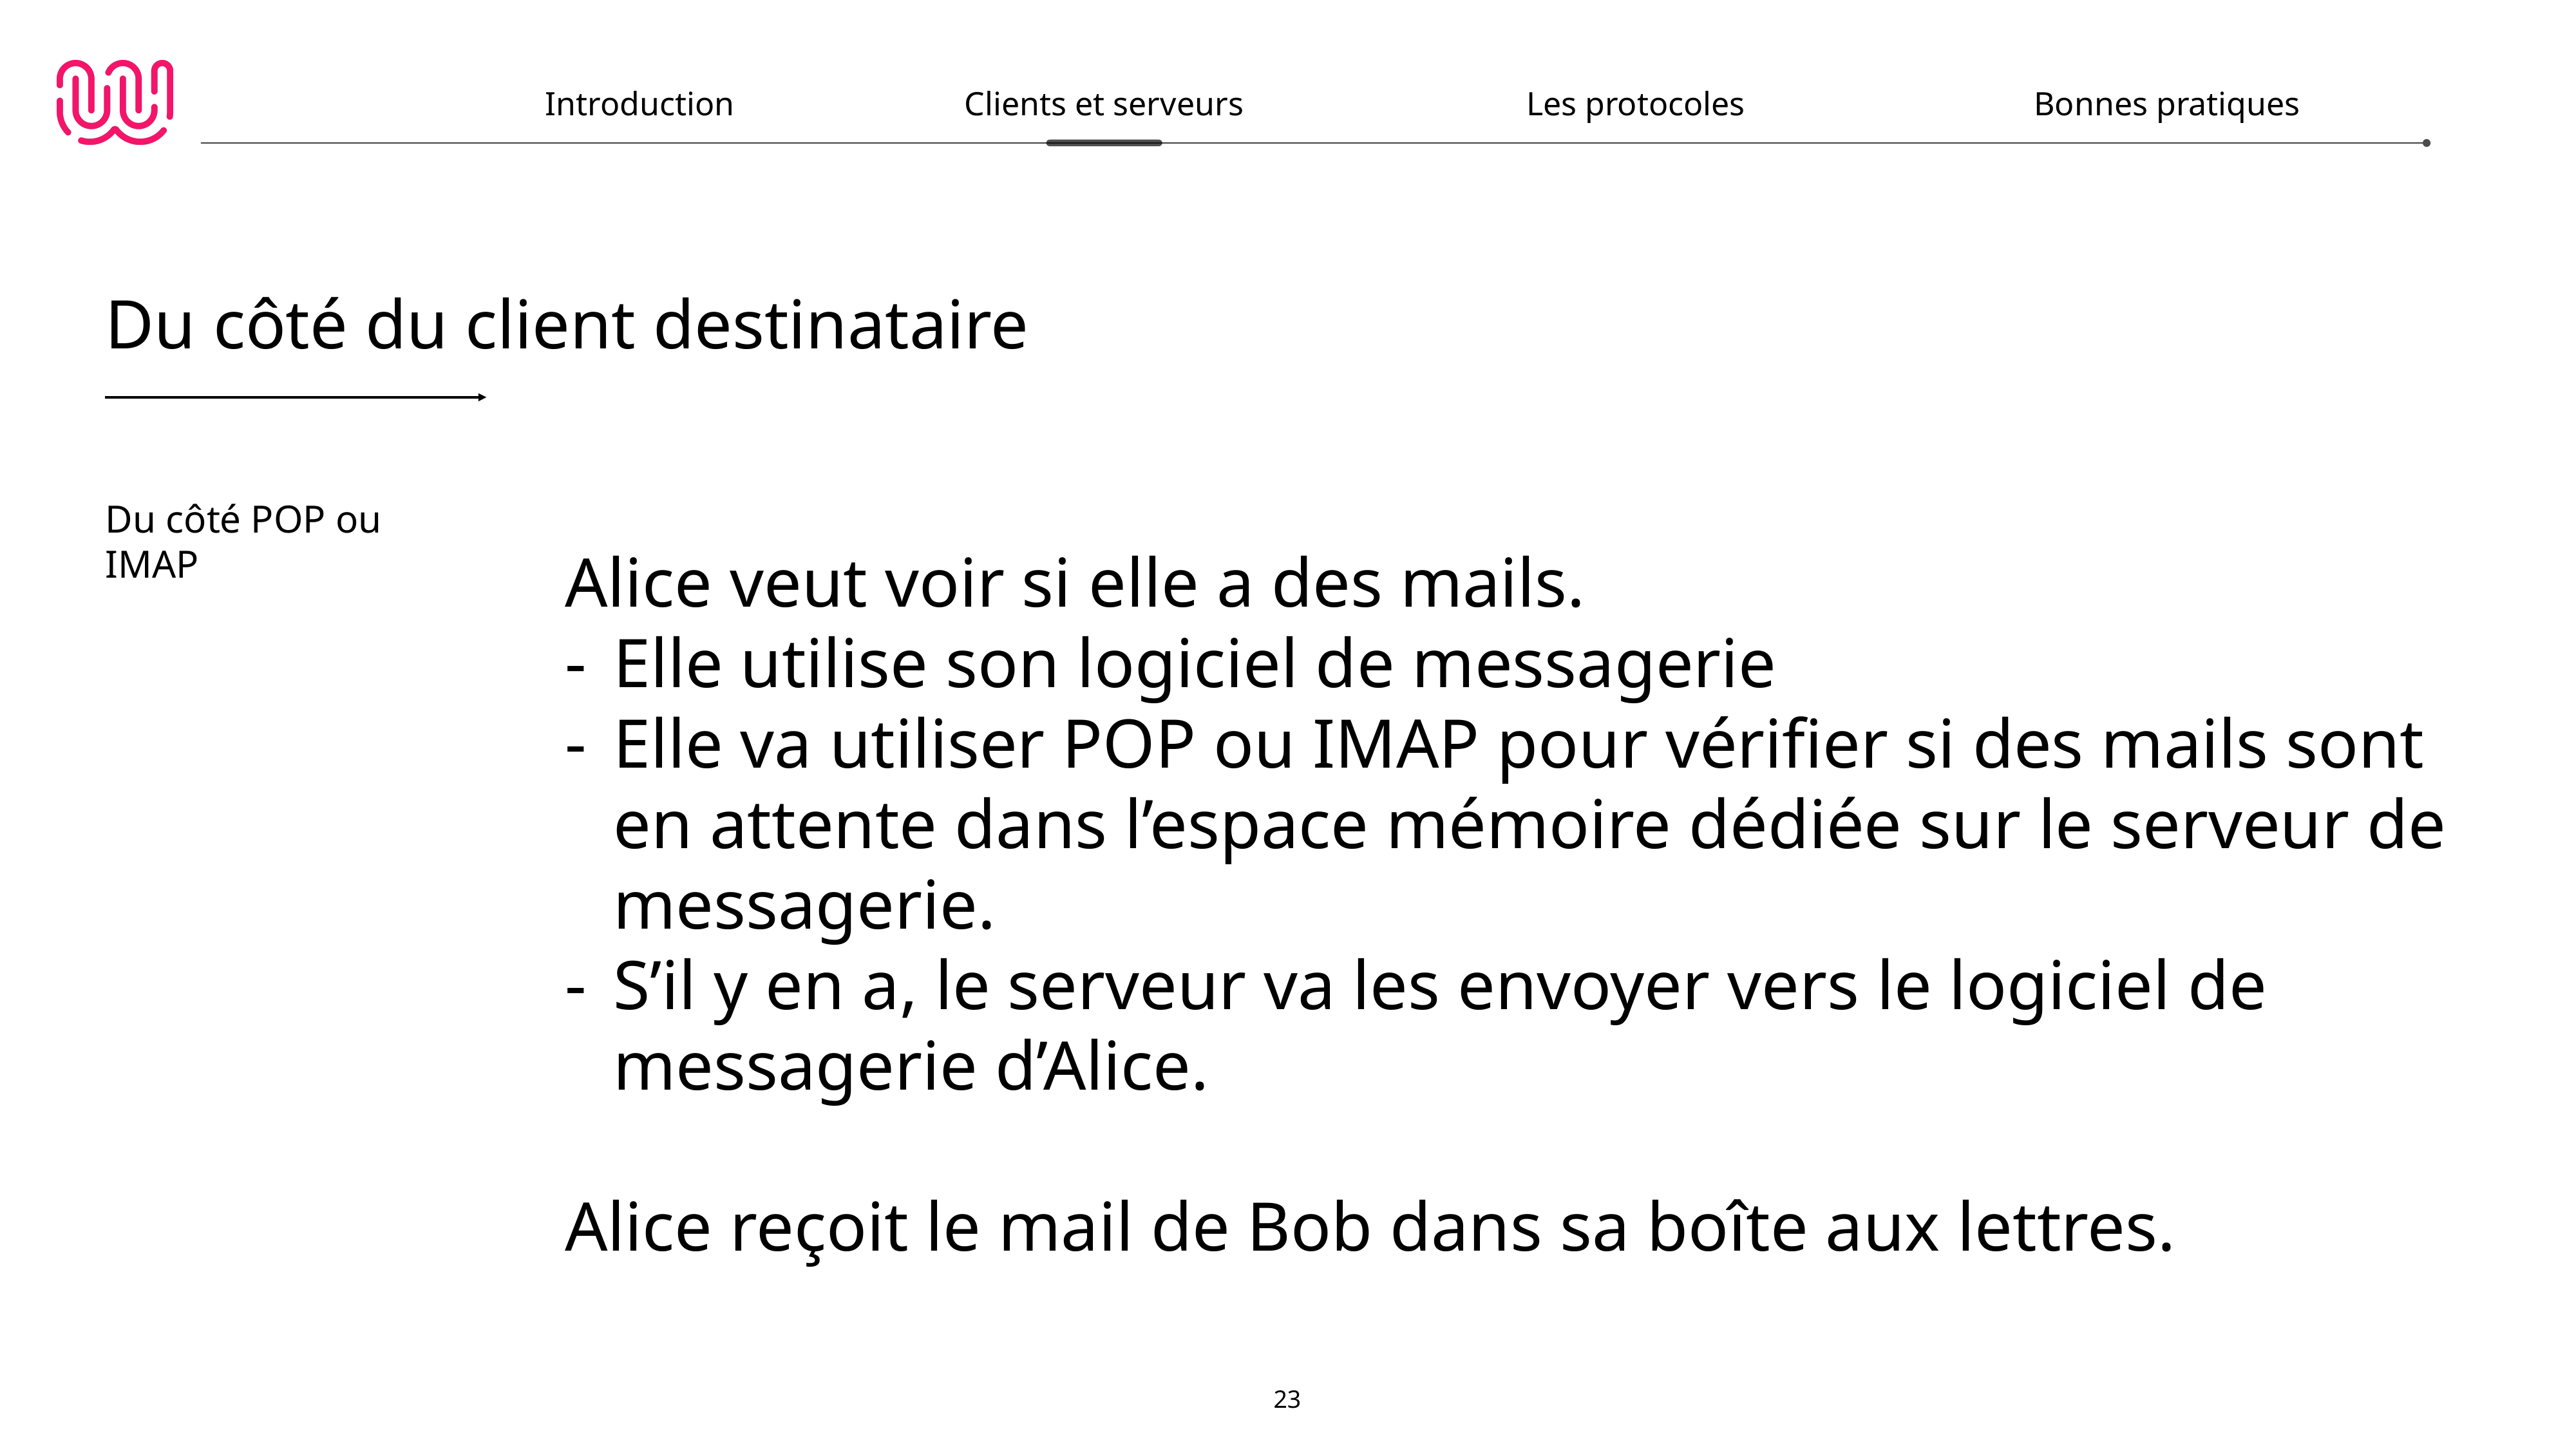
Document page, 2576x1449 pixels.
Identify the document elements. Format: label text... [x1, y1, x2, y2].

slide_number ‹#› [1267, 571, 1307, 1423]
text_box [1046, 144, 1162, 147]
text_box Bonnes pratiques [1964, 78, 2370, 128]
text_box Clients et serveurs [902, 78, 1307, 128]
text_box Du côté POP ou IMAP [100, 489, 471, 591]
text_box [1046, 139, 1162, 142]
text_box Les protocoles [1433, 78, 1839, 128]
text_box Du côté du client destinataire [100, 276, 1553, 368]
text_box Introduction [437, 77, 843, 128]
text_box Alice veut voir si elle a des mails. Elle utilise son logiciel de messagerie Elle va utiliser POP ou IMAP pour vérifier si des mails sont en attente dans l’espace mémoire dédiée sur le serveur de messagerie. S’il y en a, le serveur va les envoyer vers le logiciel de messagerie d’Alice. Alice reçoit le mail de Bob dans sa boîte aux lettres. [555, 410, 2513, 1395]
picture [57, 60, 173, 146]
